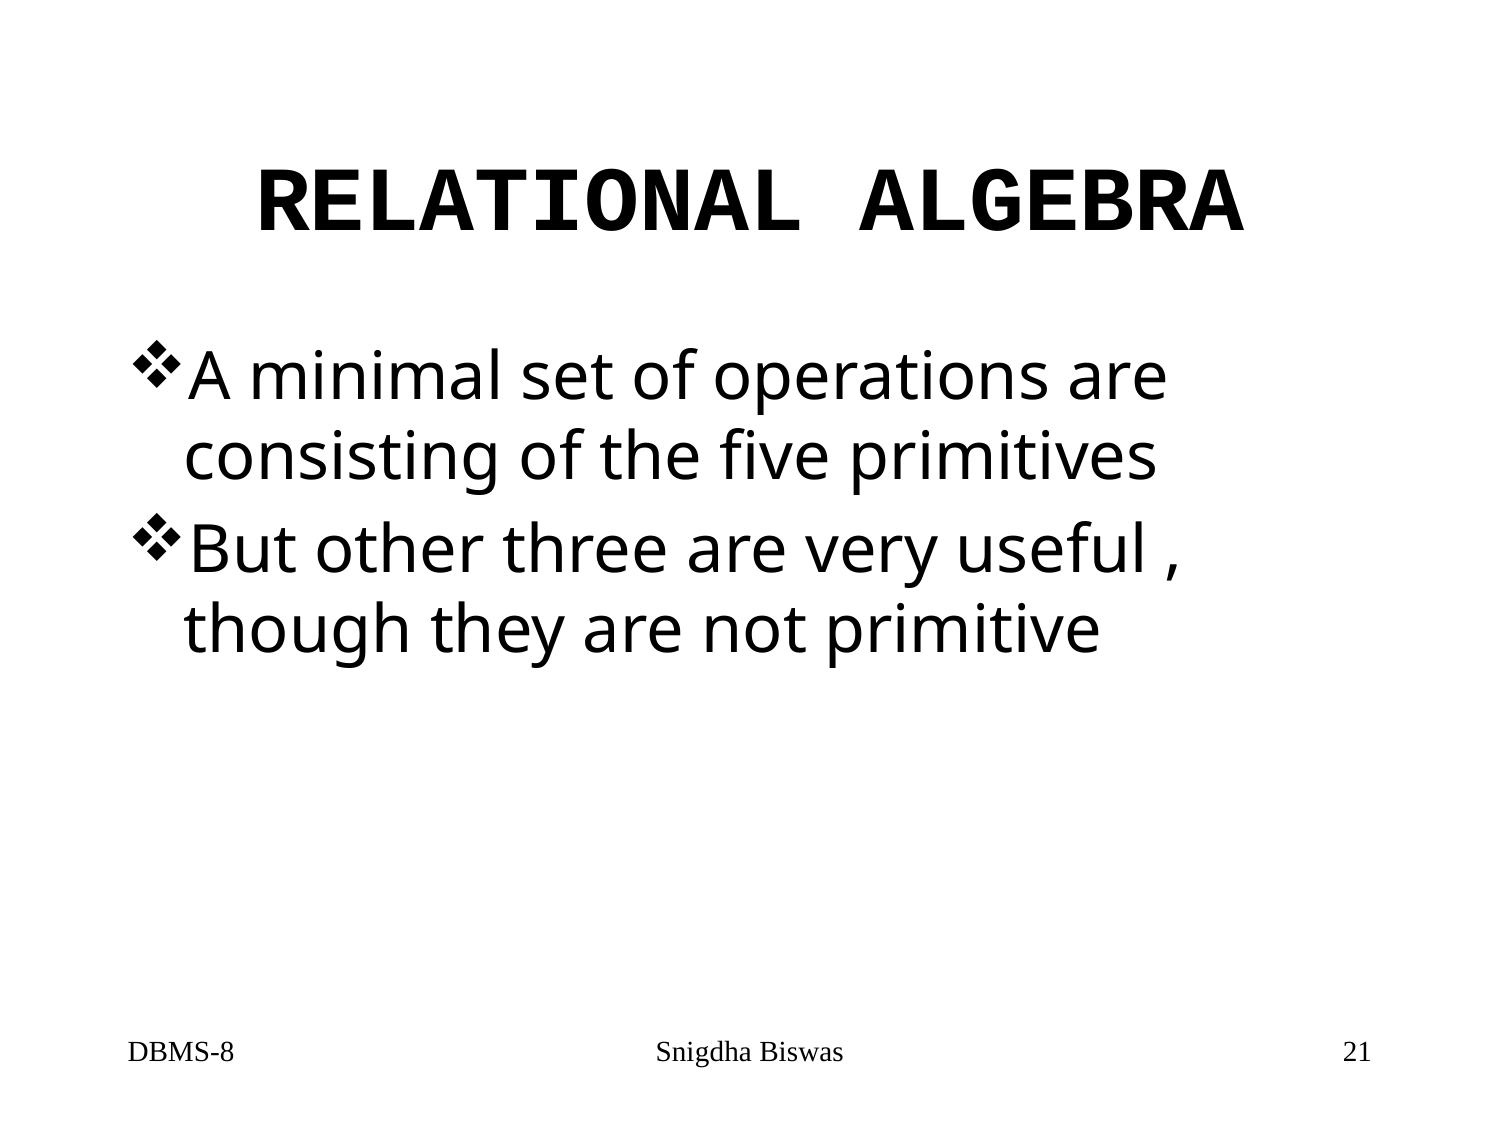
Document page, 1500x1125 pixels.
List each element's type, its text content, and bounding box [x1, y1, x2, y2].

footer Snigdha Biswas [512, 1024, 988, 1101]
title RELATIONAL ALGEBRA [112, 99, 1388, 288]
slide_number 21 [1074, 1024, 1388, 1101]
list A minimal set of operations are consisting of the five primitives But other three are very useful , though they are not primitive [112, 324, 1388, 1001]
slide_number DBMS-8 [112, 1024, 426, 1101]
